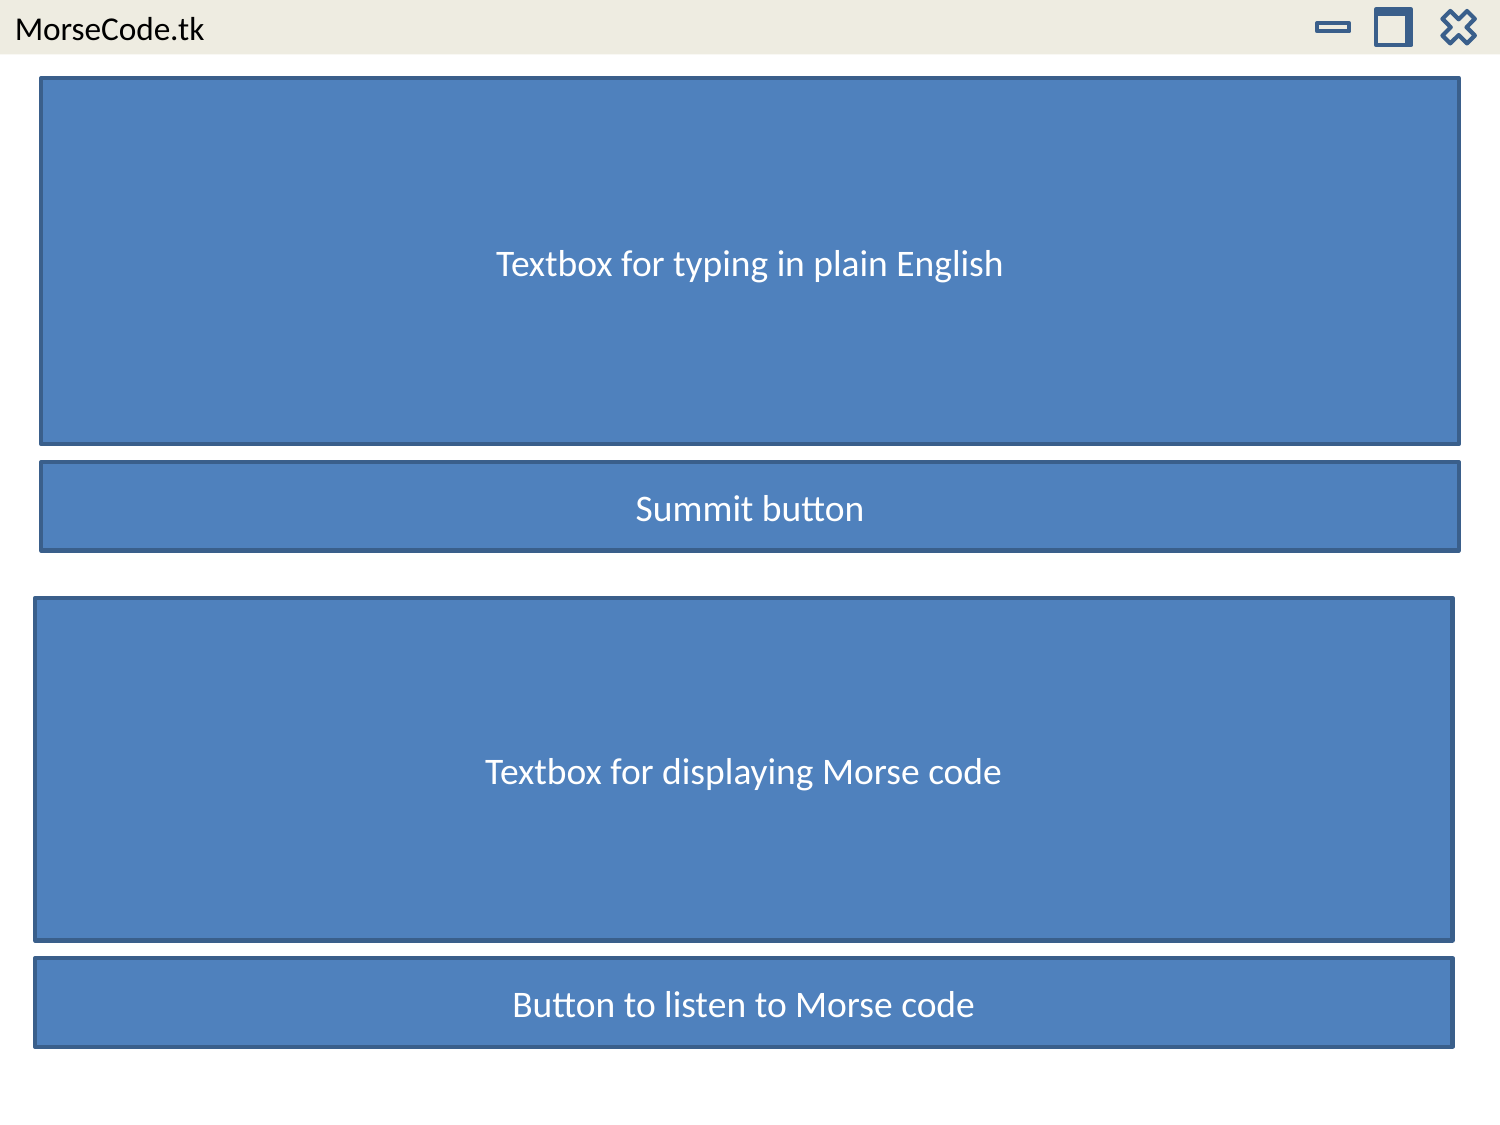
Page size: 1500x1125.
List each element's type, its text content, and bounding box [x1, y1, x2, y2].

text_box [0, 0, 1500, 56]
text_box Textbox for typing in plain English [39, 76, 1461, 446]
text_box Button to listen to Morse code [33, 956, 1455, 1049]
text_box Summit button [39, 460, 1461, 553]
text_box Textbox for displaying Morse code [33, 596, 1455, 943]
